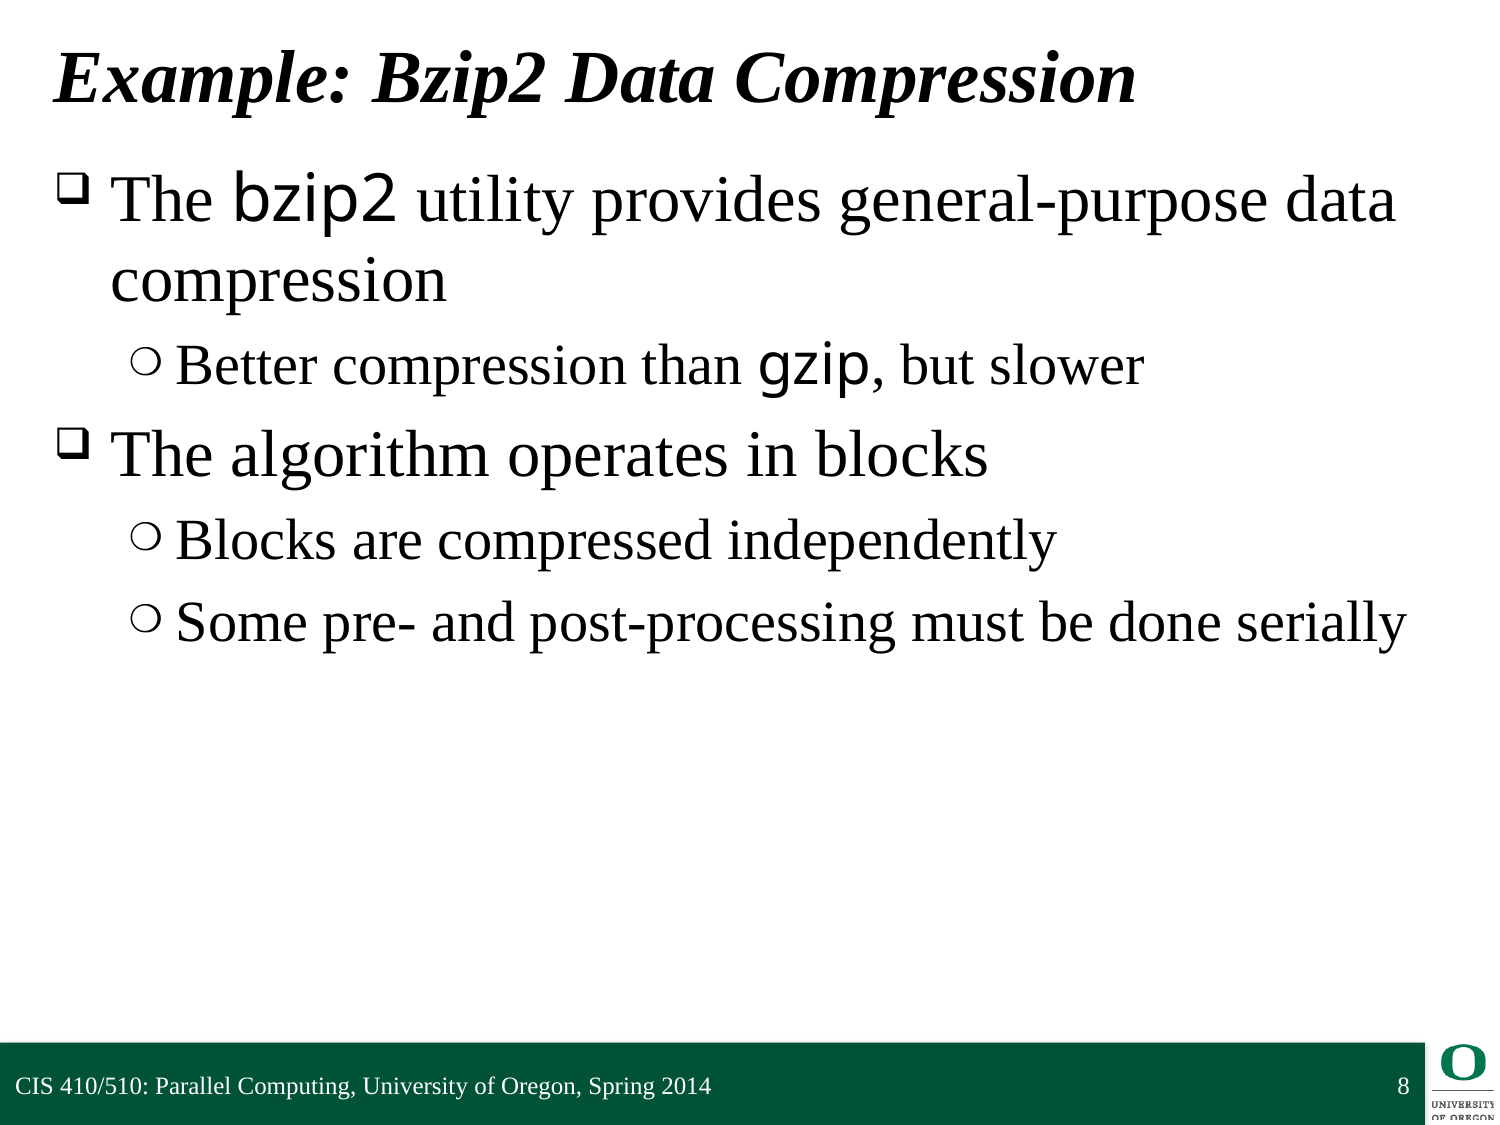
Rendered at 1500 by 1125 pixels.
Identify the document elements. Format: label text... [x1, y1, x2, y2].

slide_number 8 [1074, 1044, 1425, 1125]
title Example: Bzip2 Data Compression [39, 0, 1500, 145]
list The bzip2 utility provides general-purpose data compression Better compression than gzip, but slower The algorithm operates in blocks Blocks are compressed independently Some pre- and post-processing must be done serially [39, 147, 1500, 1046]
footer CIS 410/510: Parallel Computing, University of Oregon, Spring 2014 [0, 1044, 988, 1125]
